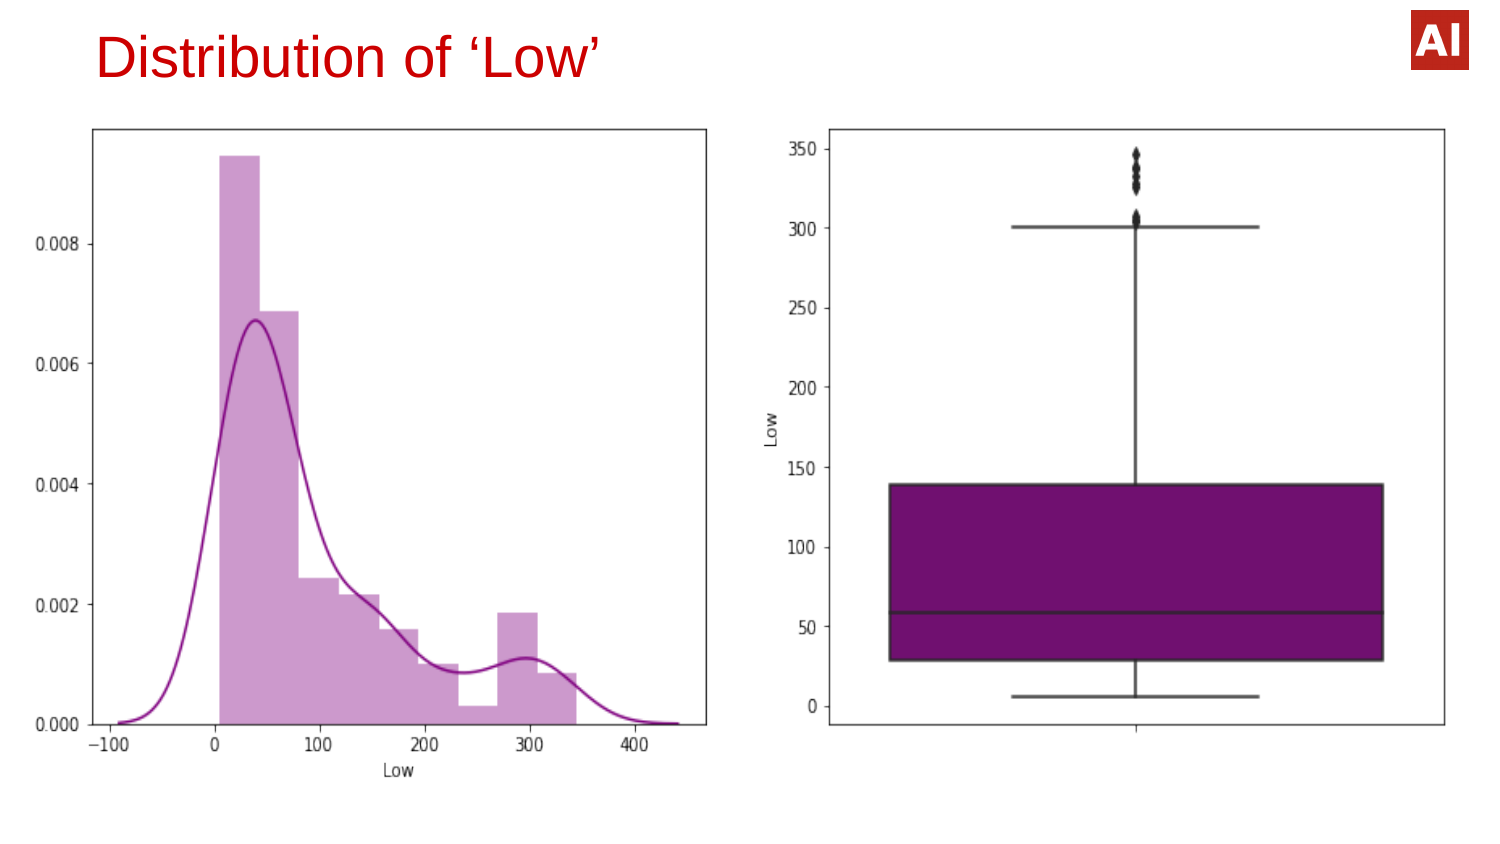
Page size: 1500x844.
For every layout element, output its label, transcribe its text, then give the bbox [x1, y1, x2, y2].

title Distribution of ‘Low’ [80, 13, 1403, 95]
picture [0, 116, 1454, 794]
picture [1411, 10, 1469, 70]
